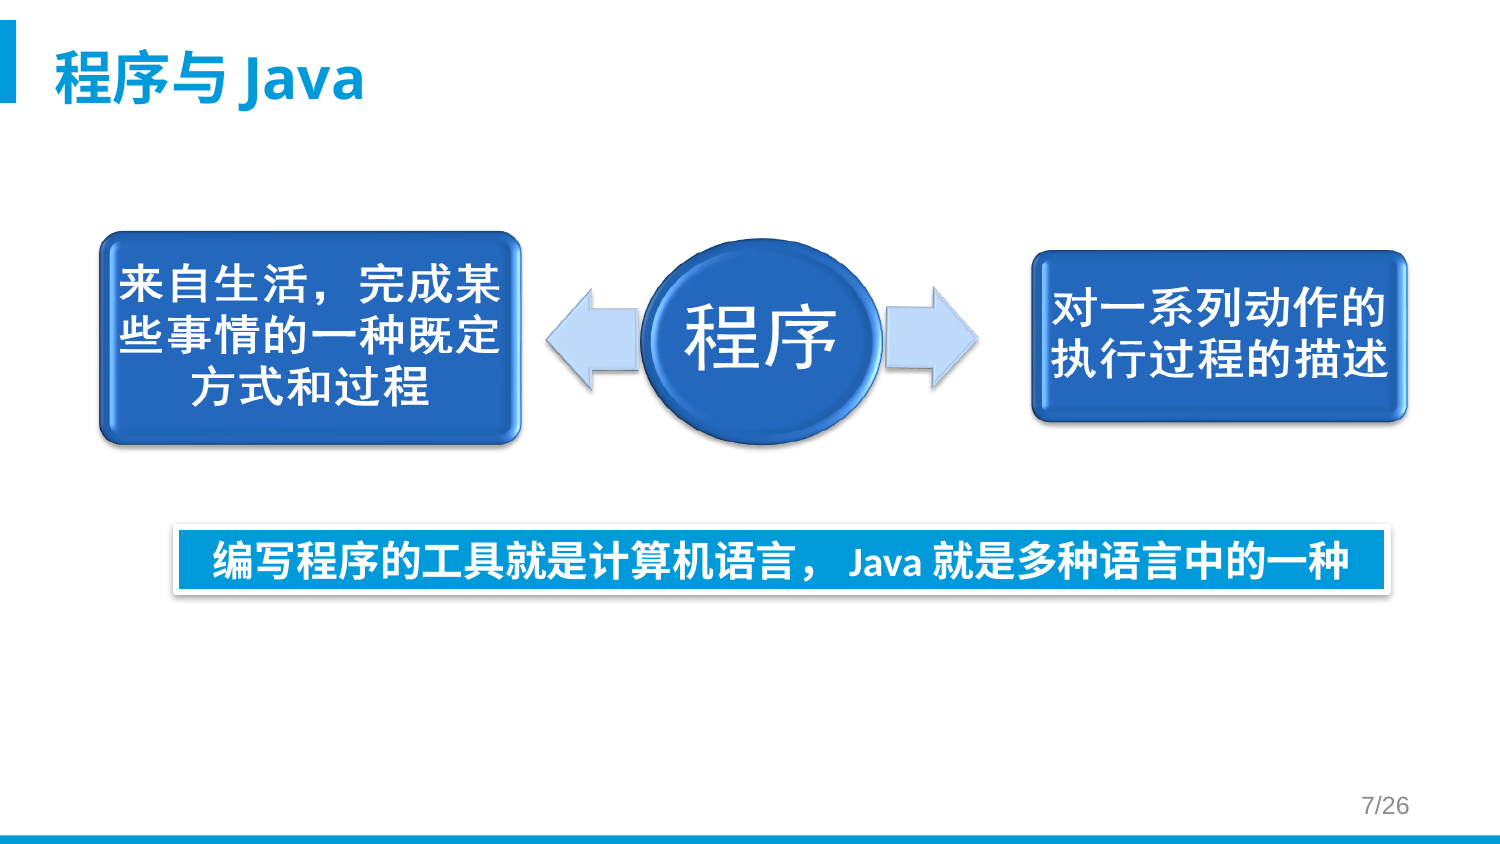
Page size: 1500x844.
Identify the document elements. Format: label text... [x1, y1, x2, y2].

picture [22, 175, 1478, 786]
text_box 程序与Java [39, 34, 1383, 150]
slide_number 7/26 [1074, 793, 1425, 828]
